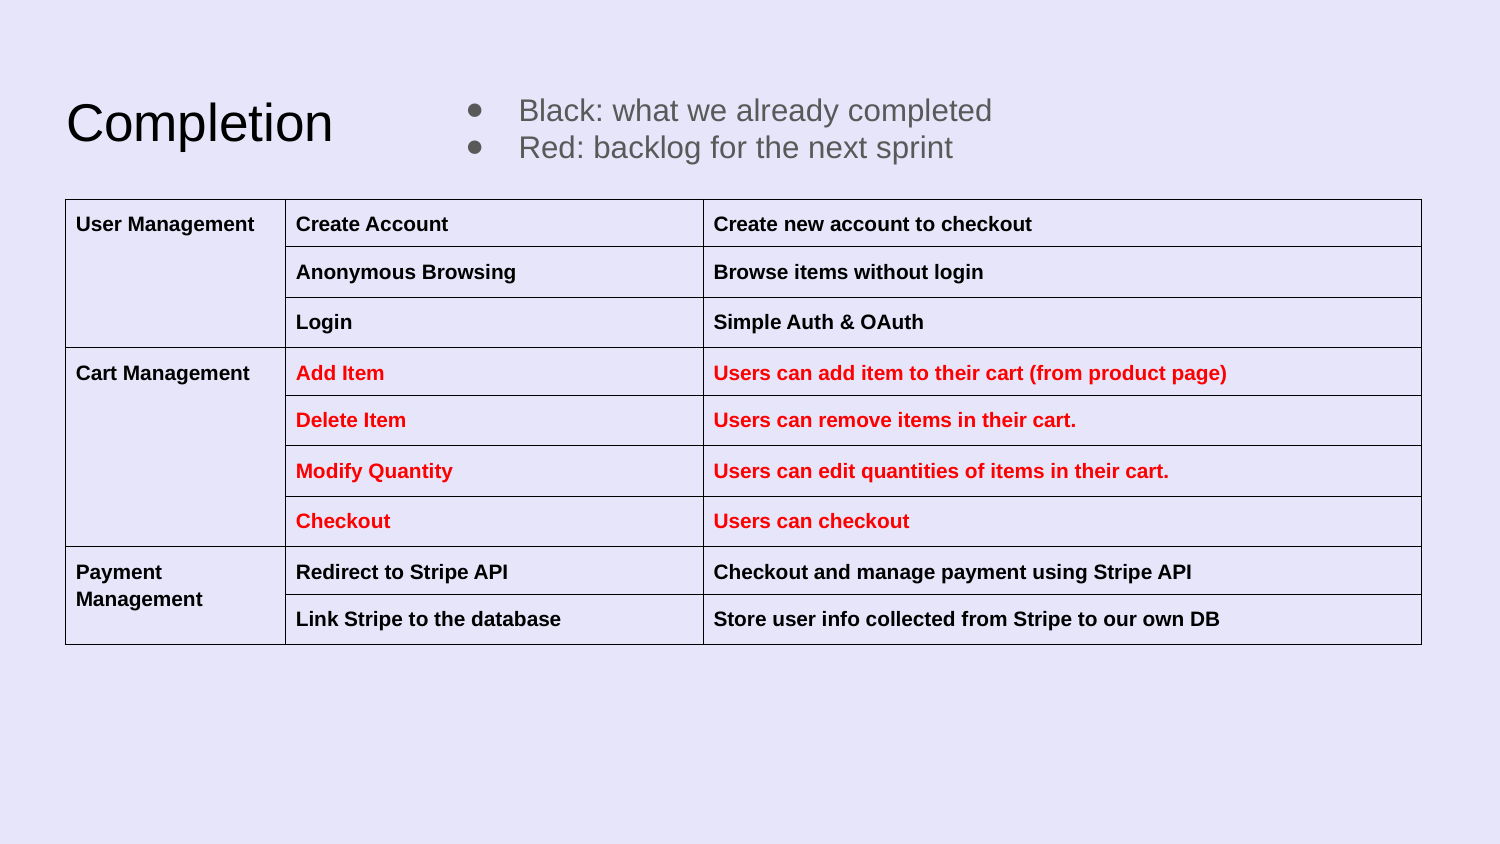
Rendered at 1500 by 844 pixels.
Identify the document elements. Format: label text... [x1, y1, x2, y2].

table_cell Cart Management [66, 348, 285, 546]
table_header Create Account [286, 200, 703, 246]
table_cell Modify Quantity [286, 446, 703, 496]
table_cell Simple Auth & OAuth [704, 298, 1421, 347]
table_cell Users can edit quantities of items in their cart. [704, 446, 1421, 496]
table_cell Store user info collected from Stripe to our own DB [704, 595, 1421, 644]
table_cell Anonymous Browsing [286, 247, 703, 297]
table_header User Management [66, 200, 285, 347]
text_box Black: what we already completed Red: backlog for the next sprint [428, 74, 1368, 178]
title Completion [51, 72, 1449, 167]
table_header Create new account to checkout [704, 200, 1421, 246]
table_cell Users can remove items in their cart. [704, 396, 1421, 445]
table_cell Login [286, 298, 703, 347]
table_cell Checkout [286, 497, 703, 546]
table_cell Delete Item [286, 396, 703, 445]
table_cell Link Stripe to the database [286, 595, 703, 644]
table_cell Redirect to Stripe API [286, 547, 703, 594]
table_cell Browse items without login [704, 247, 1421, 297]
table_cell Payment Management [66, 547, 285, 644]
table_cell Checkout and manage payment using Stripe API [704, 547, 1421, 594]
table_cell Add Item [286, 348, 703, 395]
table_cell Users can add item to their cart (from product page) [704, 348, 1421, 395]
table_cell Users can checkout [704, 497, 1421, 546]
